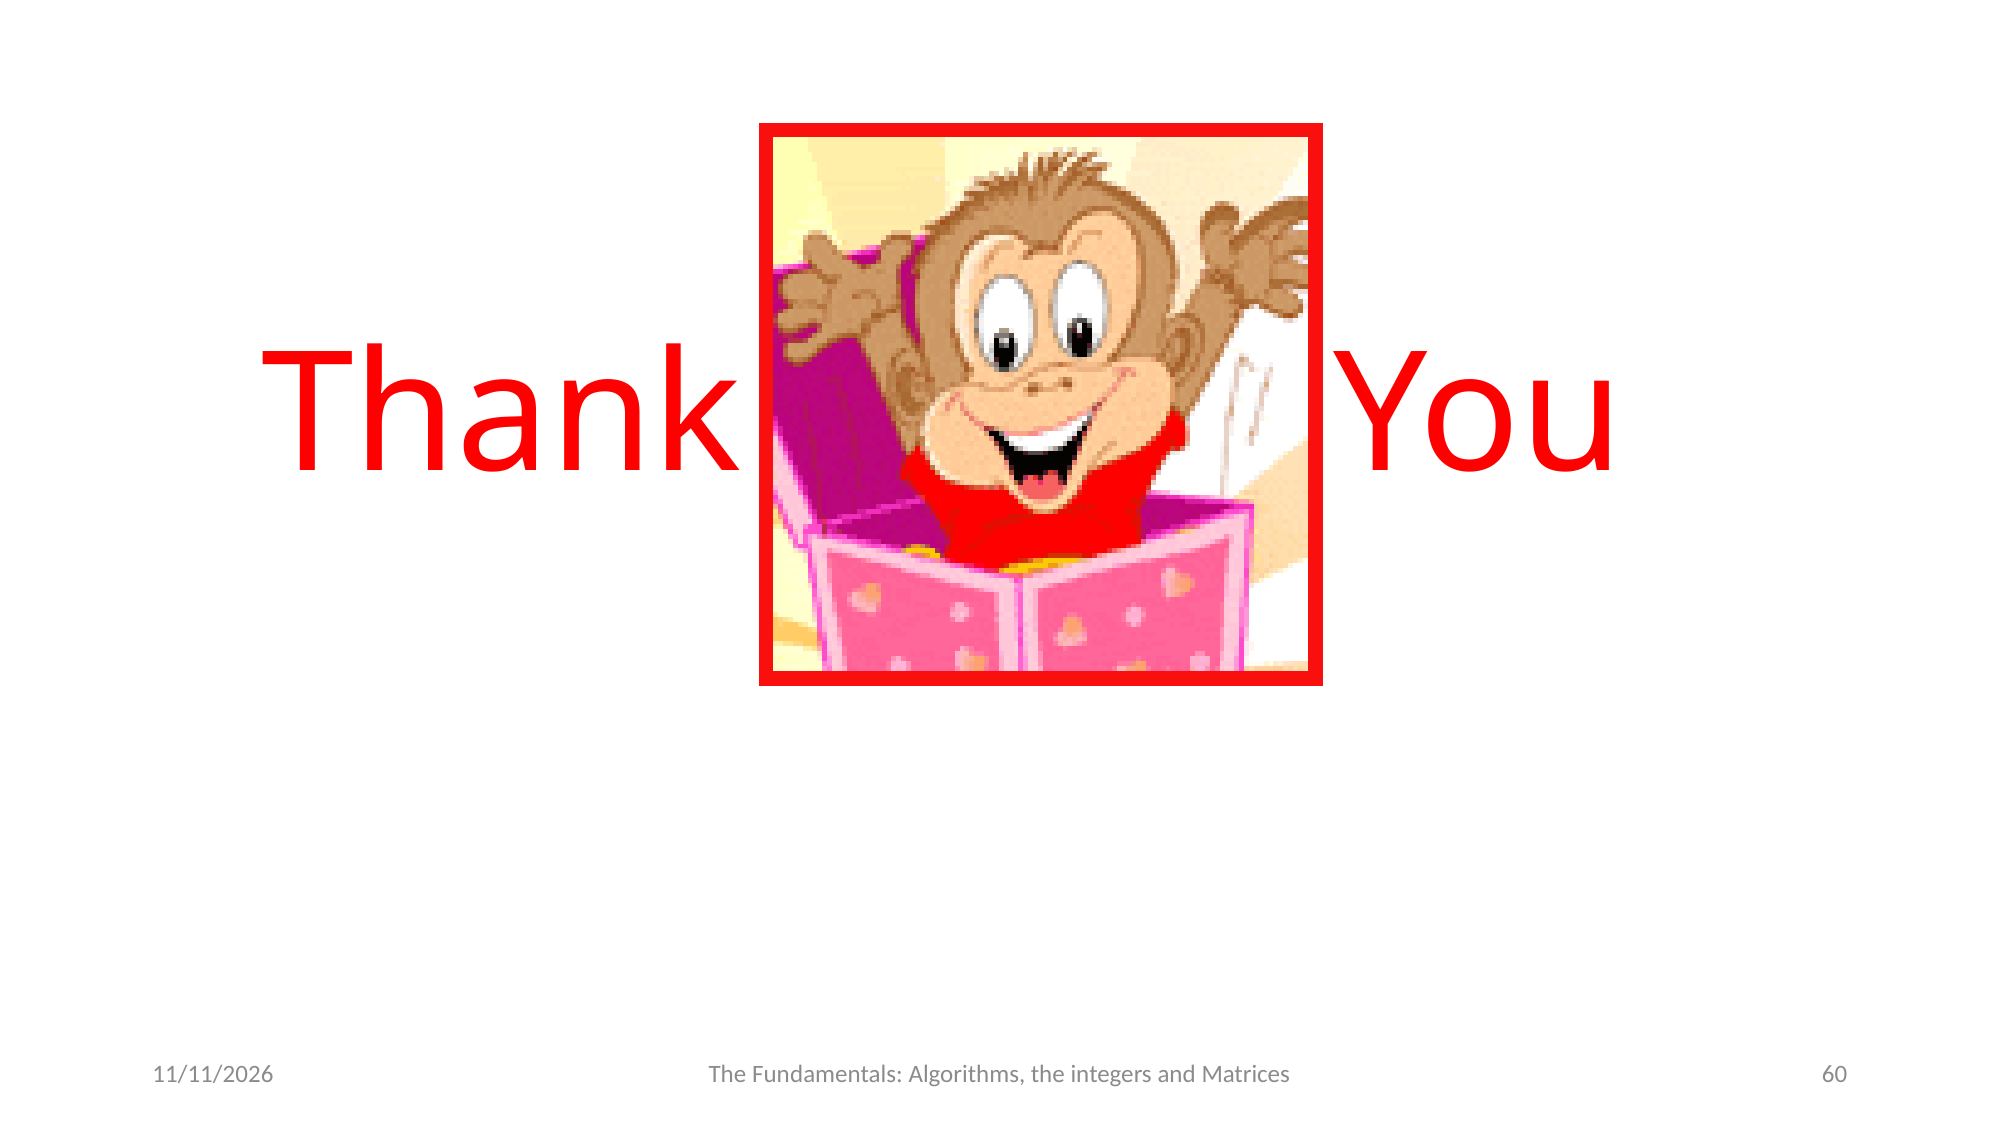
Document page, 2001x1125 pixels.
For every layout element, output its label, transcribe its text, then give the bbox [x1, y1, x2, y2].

footer The Fundamentals: Algorithms, the integers and Matrices [662, 1042, 1338, 1103]
slide_number 60 [1412, 1042, 1863, 1103]
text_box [247, 123, 1636, 686]
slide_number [137, 1042, 588, 1103]
